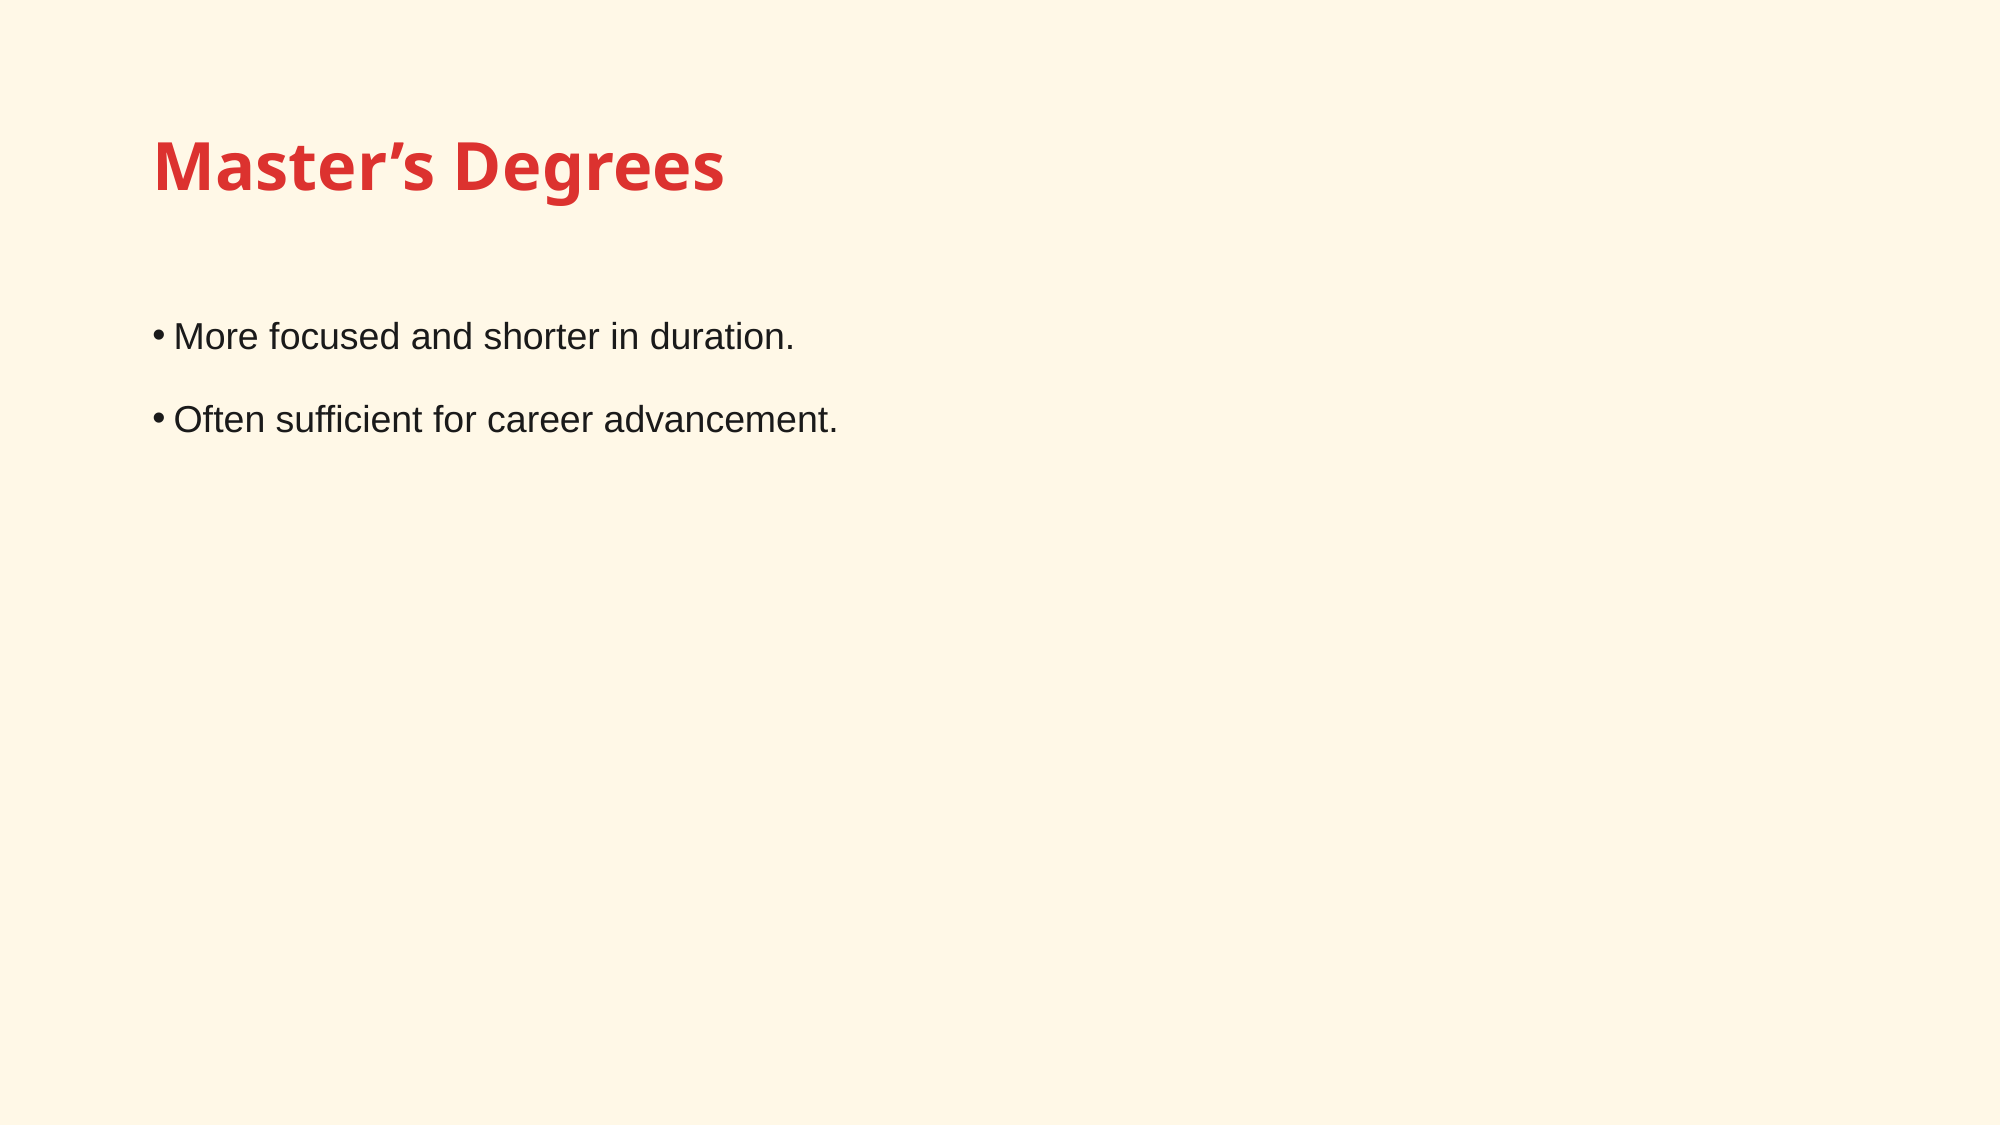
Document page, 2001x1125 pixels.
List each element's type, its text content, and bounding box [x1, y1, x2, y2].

list More focused and shorter in duration. Often sufficient for career advancement. [137, 299, 1863, 1014]
title Master’s Degrees [137, 59, 1863, 278]
